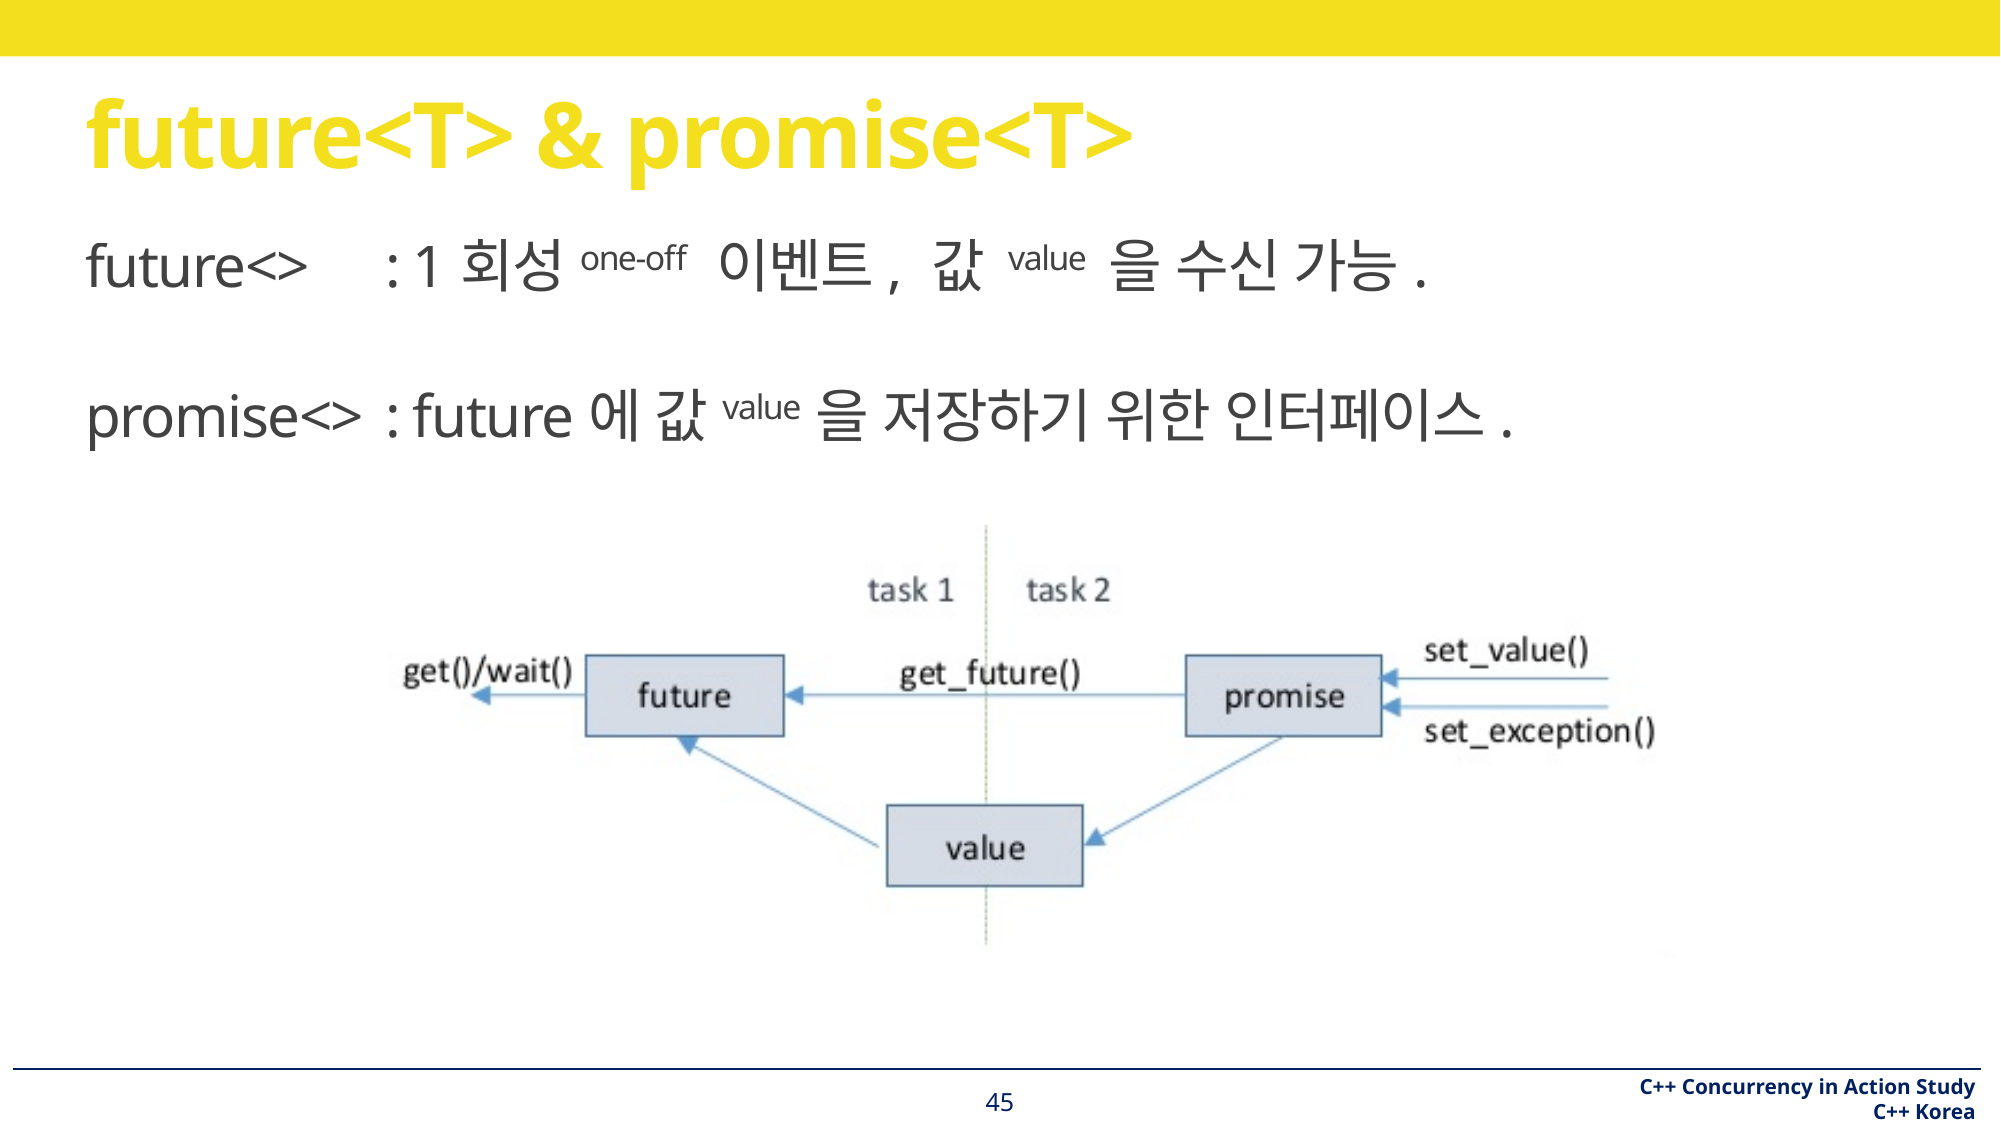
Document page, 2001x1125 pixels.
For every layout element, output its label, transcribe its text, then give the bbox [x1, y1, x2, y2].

list future<> : 1회성one-off 이벤트, 값 value 을 수신 가능. promise<> : future에 값value을 저장하기 위한 인터페이스. [85, 237, 1915, 513]
picture [373, 512, 1697, 957]
slide_number 45 [916, 1078, 1084, 1125]
title future<T> & promise<T> [85, 89, 1915, 190]
